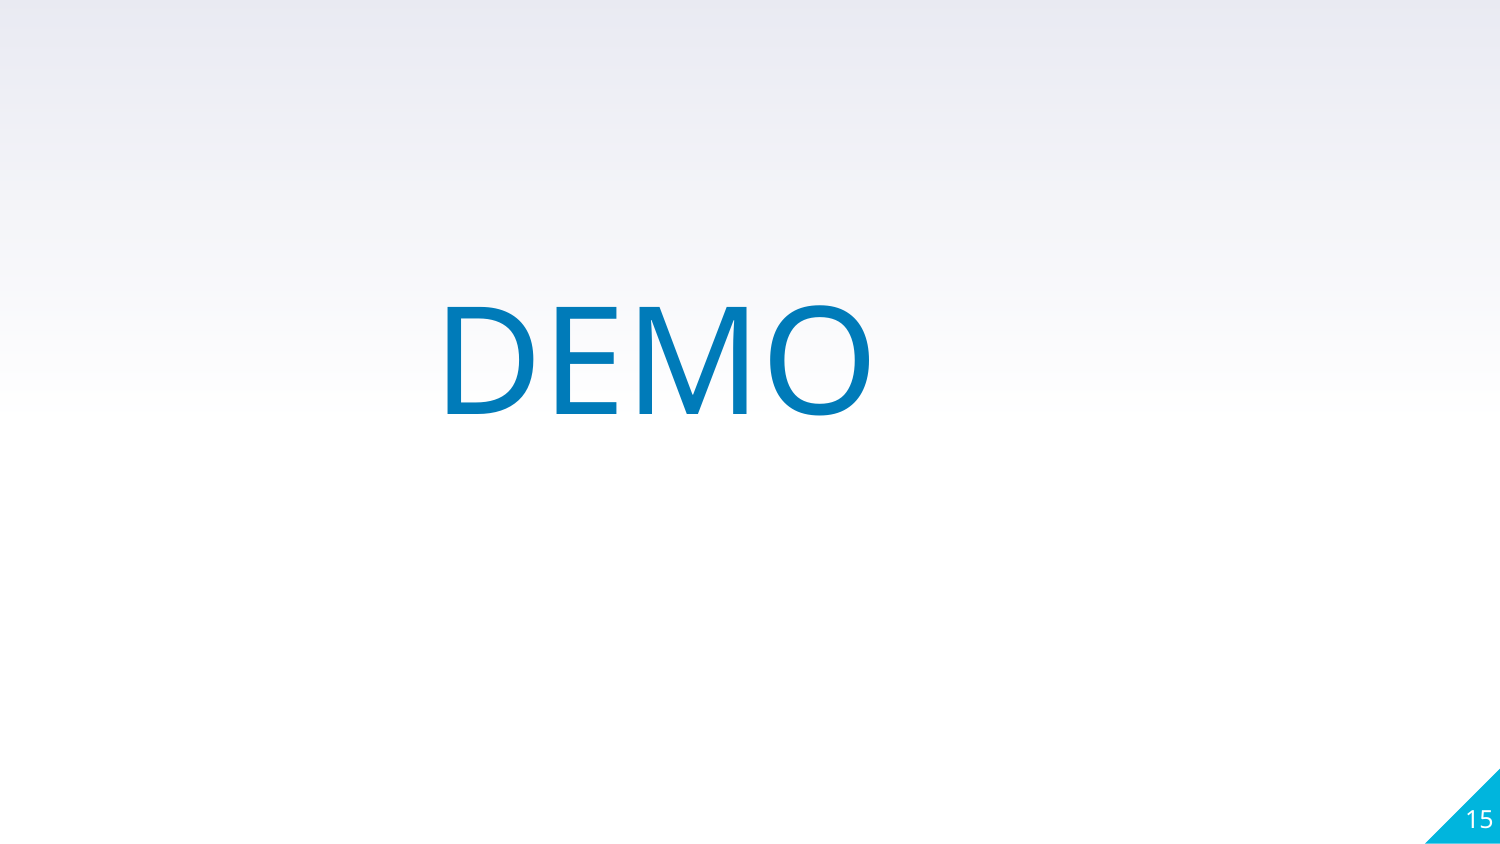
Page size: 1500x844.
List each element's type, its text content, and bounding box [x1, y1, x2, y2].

text_box DEMO [433, 299, 1146, 437]
slide_number 15 [1418, 760, 1494, 838]
